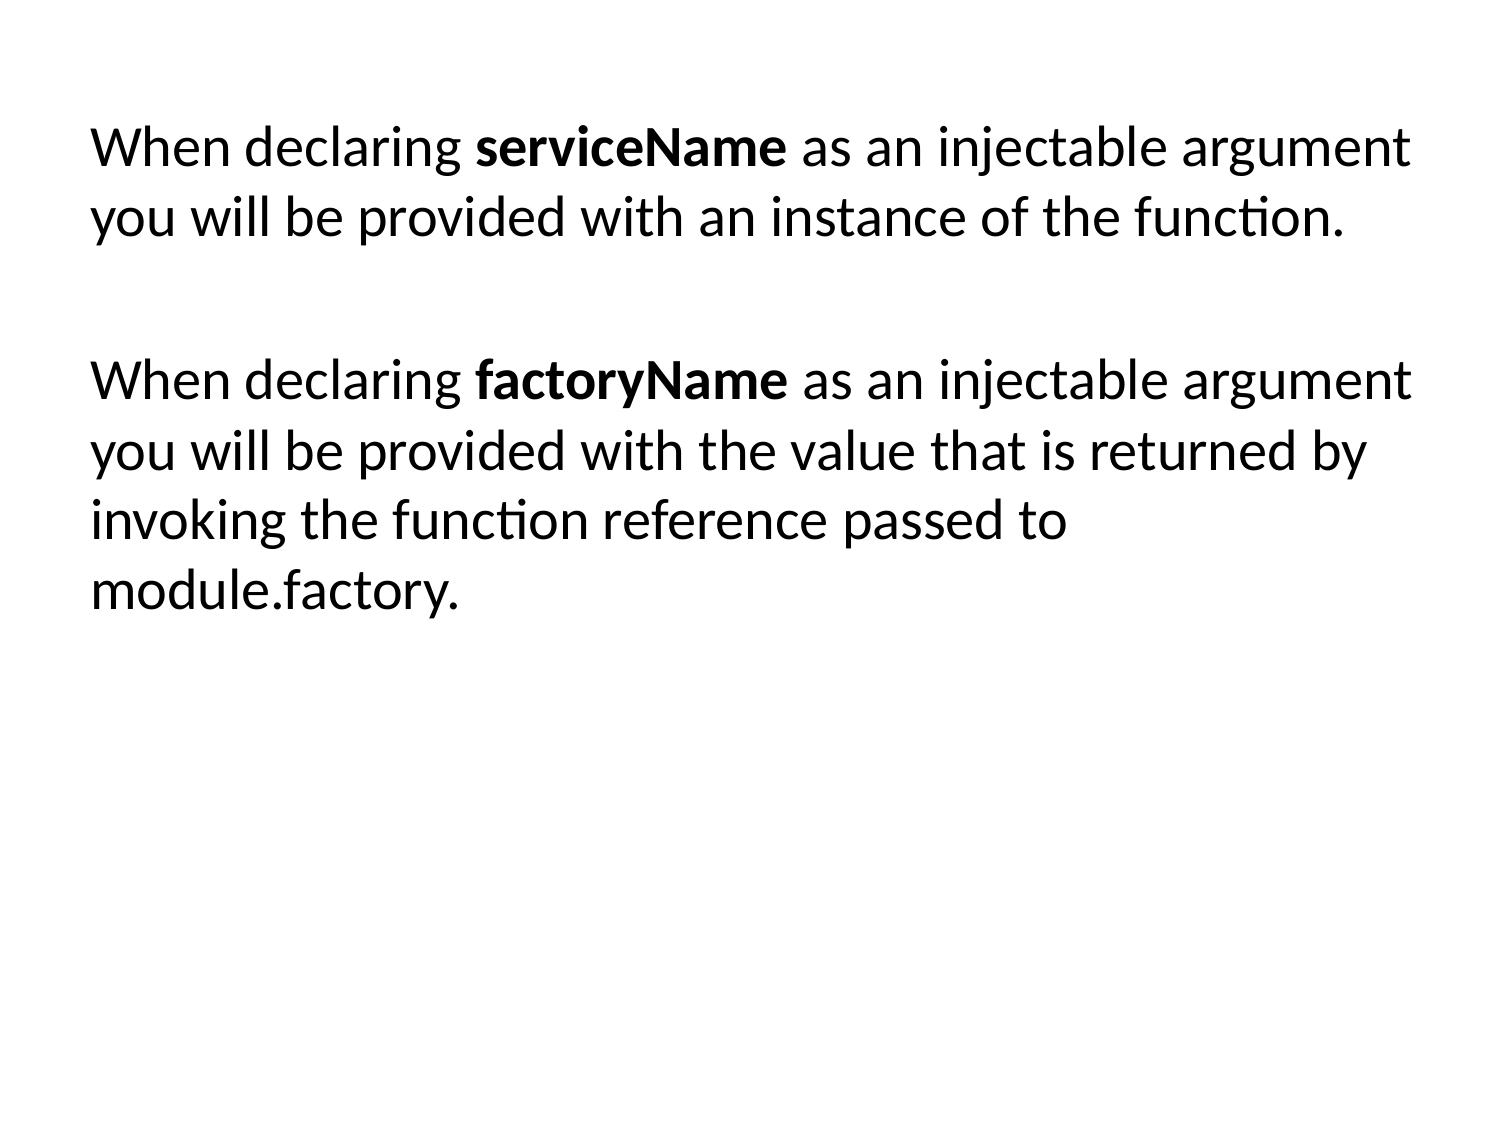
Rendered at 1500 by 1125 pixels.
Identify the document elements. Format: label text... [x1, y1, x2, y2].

list When declaring serviceName as an injectable argument you will be provided with an instance of the function. When declaring factoryName as an injectable argument you will be provided with the value that is returned by invoking the function reference passed to module.factory. [75, 19, 1436, 1047]
